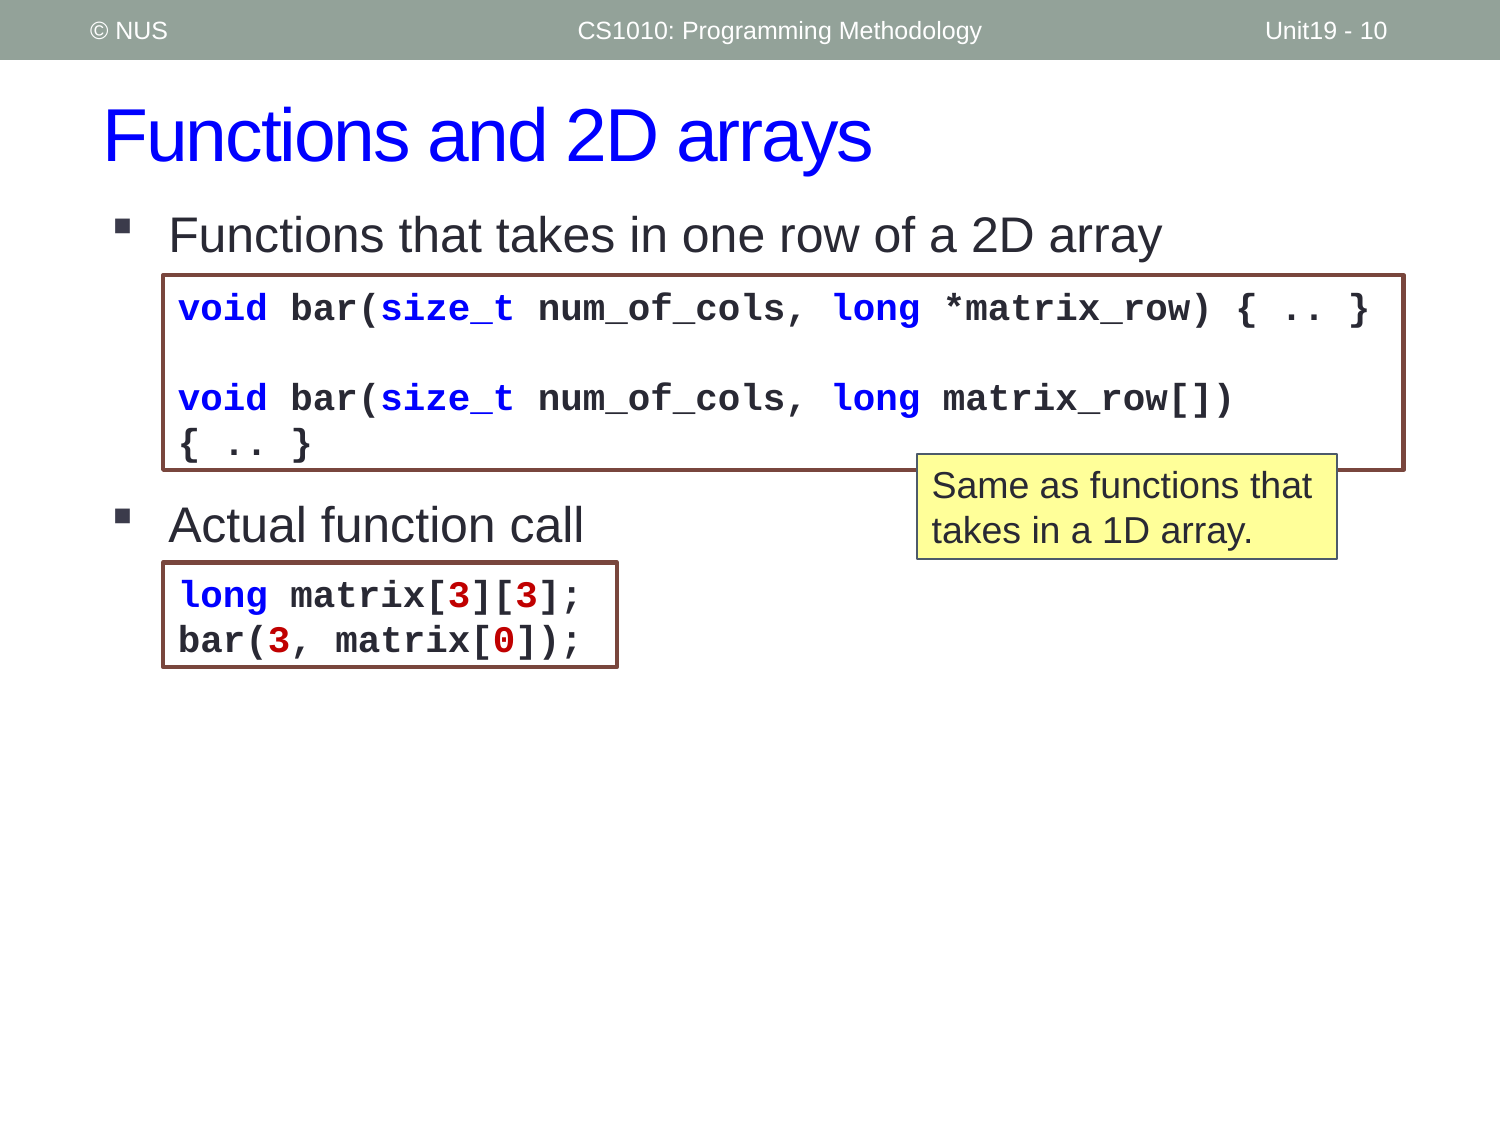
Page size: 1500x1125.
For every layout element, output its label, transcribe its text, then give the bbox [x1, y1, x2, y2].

text_box Same as functions that takes in a 1D array. [915, 452, 1339, 561]
text_box void bar(size_t num_of_cols, long *matrix_row) { .. } void bar(size_t num_of_cols, long matrix_row[]) { .. } [161, 273, 1406, 472]
slide_number Unit19 - 10 [1250, 3, 1425, 57]
footer CS1010: Programming Methodology [562, 3, 1238, 57]
title Functions and 2D arrays [87, 62, 1463, 200]
list Functions that takes in one row of a 2D array Actual function call [96, 194, 1457, 1101]
slide_number © NUS [75, 3, 550, 57]
text_box long matrix[3][3]; bar(3, matrix[0]); [161, 560, 619, 669]
